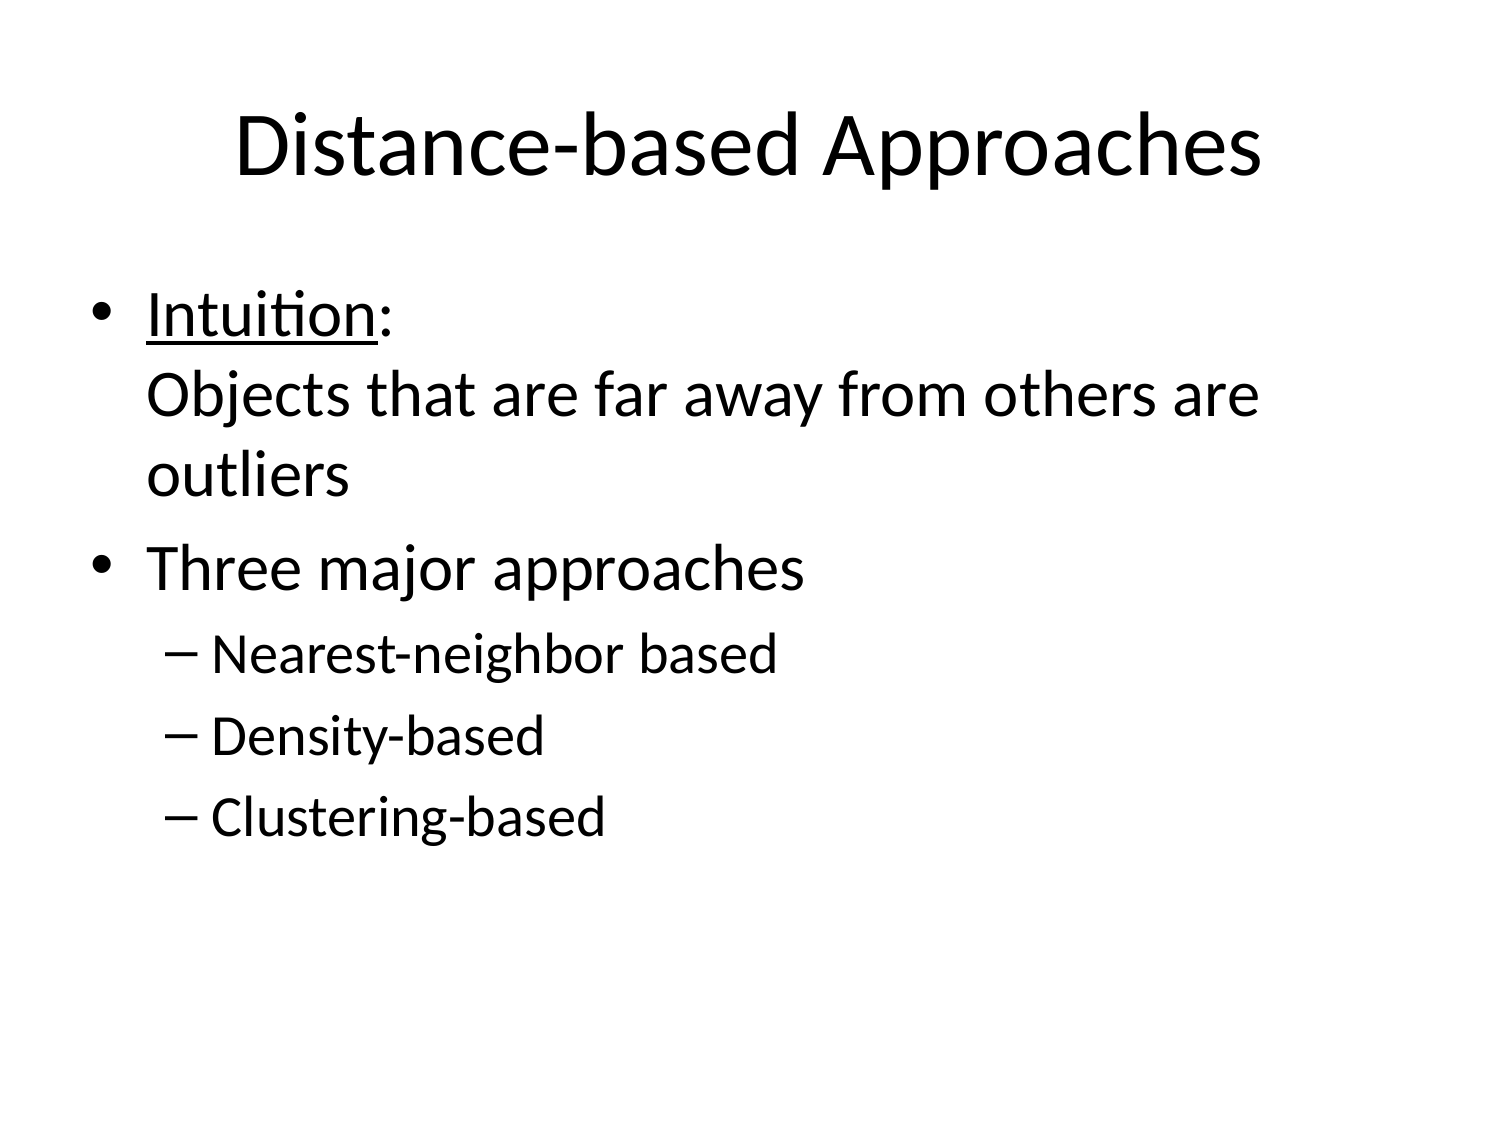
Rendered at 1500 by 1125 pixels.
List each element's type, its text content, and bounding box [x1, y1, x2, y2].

title Distance-based Approaches [75, 45, 1425, 233]
list Intuition: Objects that are far away from others are outliers Three major approaches Nearest-neighbor based Density-based Clustering-based [75, 262, 1425, 1005]
